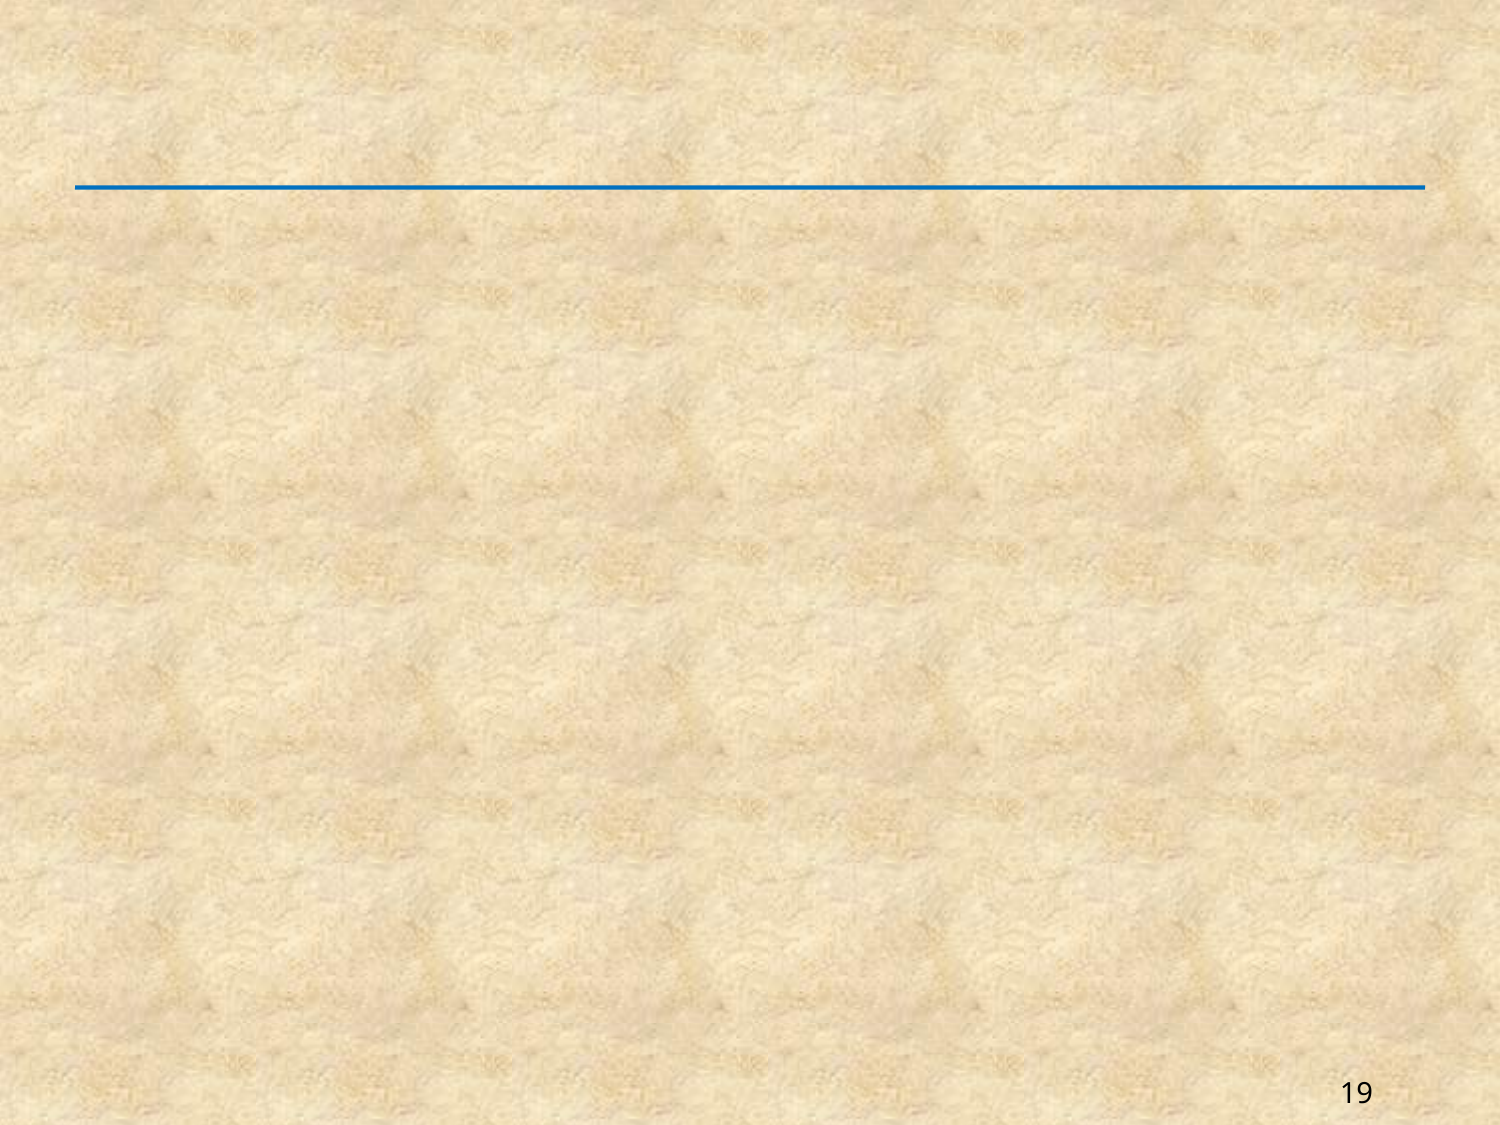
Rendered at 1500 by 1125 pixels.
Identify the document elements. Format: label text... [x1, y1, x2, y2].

picture [0, 0, 1500, 1125]
slide_number 19 [1325, 1066, 1425, 1125]
